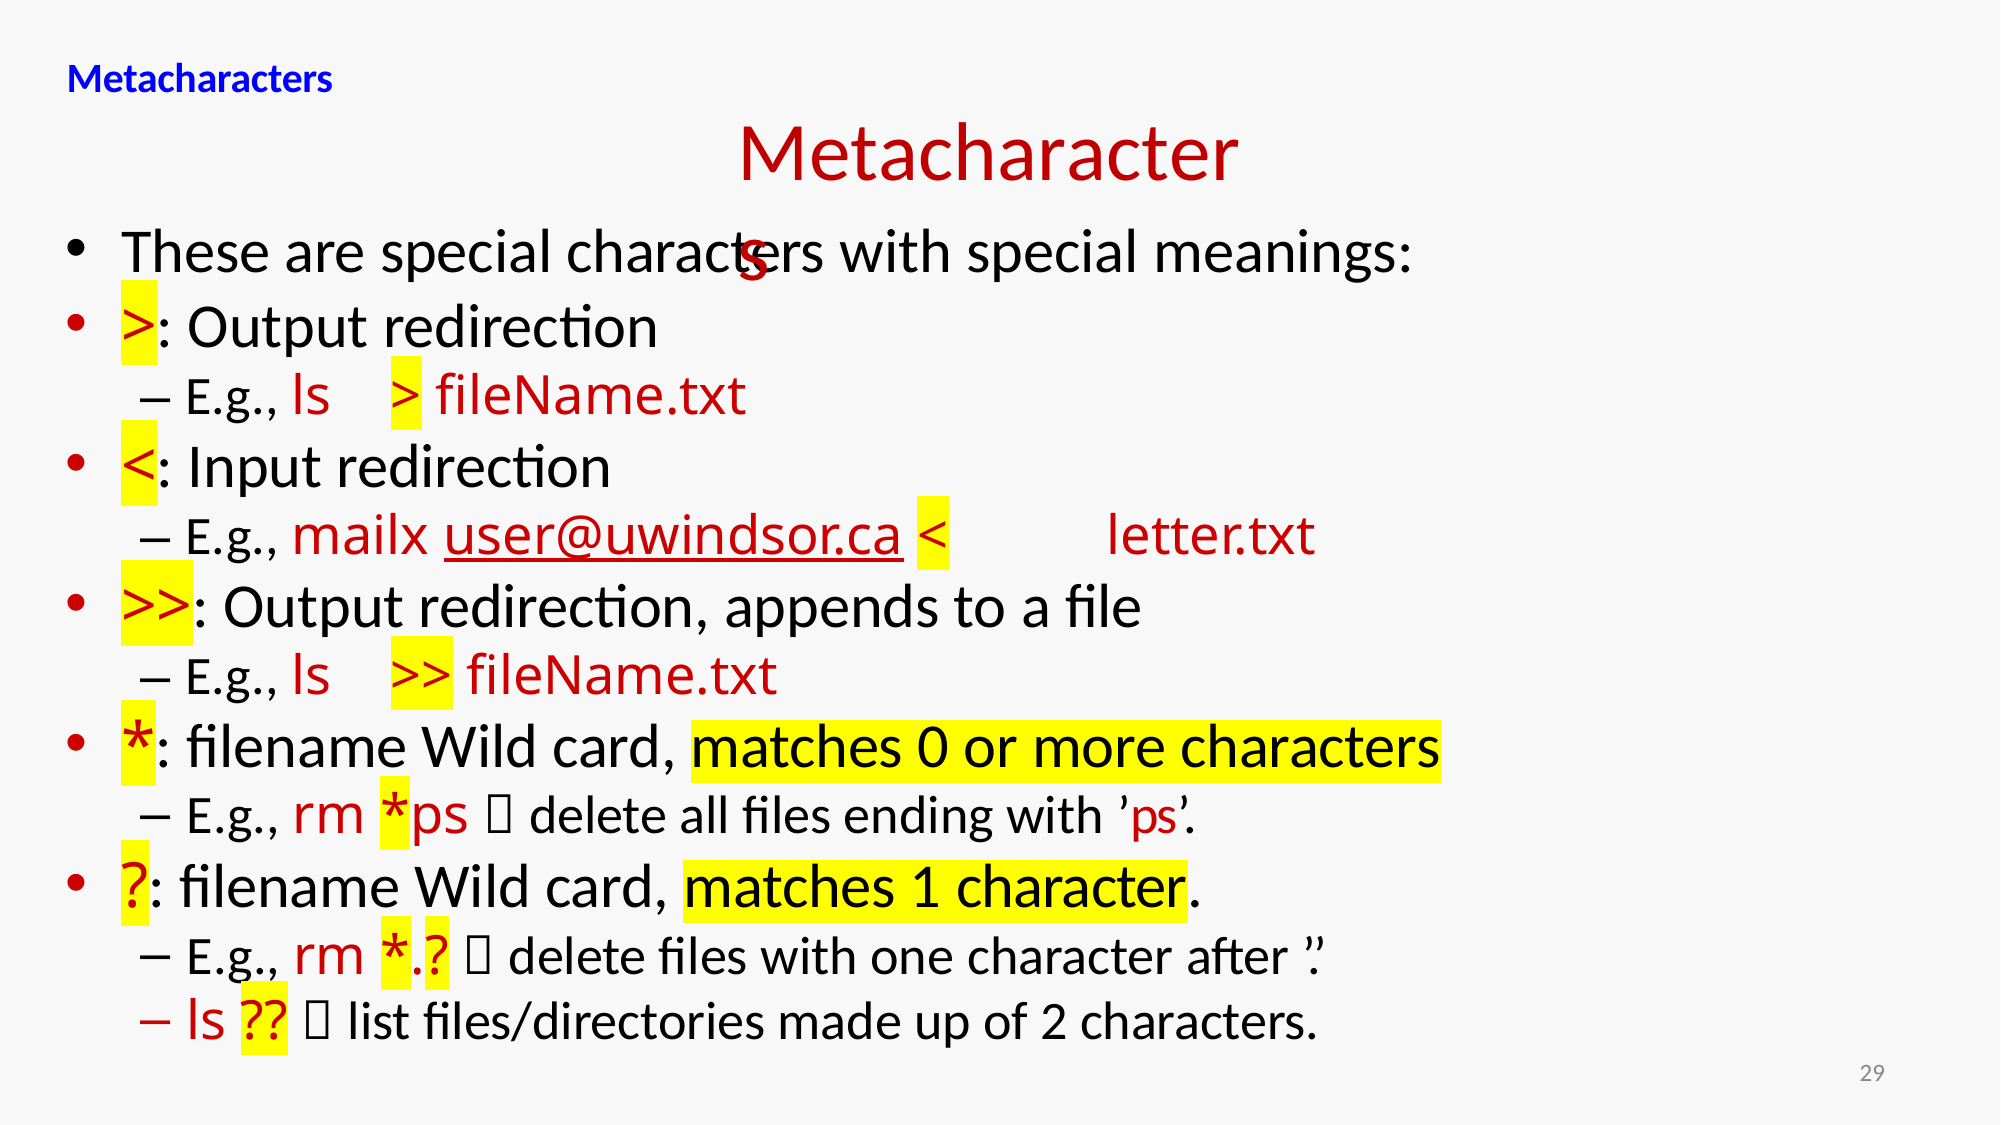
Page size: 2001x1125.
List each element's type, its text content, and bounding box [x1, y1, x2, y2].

text_box <: Input redirection – E.g., mailx user@uwindsor.ca < [62, 424, 1077, 564]
text_box *: filename Wild card, matches 0 or more characters E.g., rm *ps  delete all files ending with ’ps’. ?: filename Wild card, matches 1 character. E.g., rm *.?  delete files with one character after ’.’ ls ??  list files/directories made up of 2 characters. [62, 704, 1454, 1051]
text_box These are special characters with special meanings: >: Output redirection [62, 209, 1423, 360]
text_box Metacharacters [64, 50, 339, 101]
text_box – E.g., ls [137, 640, 361, 704]
text_box >>: Output redirection, appends to a file [62, 564, 1154, 640]
title Metacharacters [730, 96, 1270, 297]
text_box >> fileName.txt [388, 640, 882, 704]
text_box > fileName.txt [388, 360, 850, 424]
text_box letter.txt [1104, 500, 1436, 566]
slide_number 29 [1855, 1060, 1890, 1125]
text_box – E.g., ls [137, 360, 361, 424]
